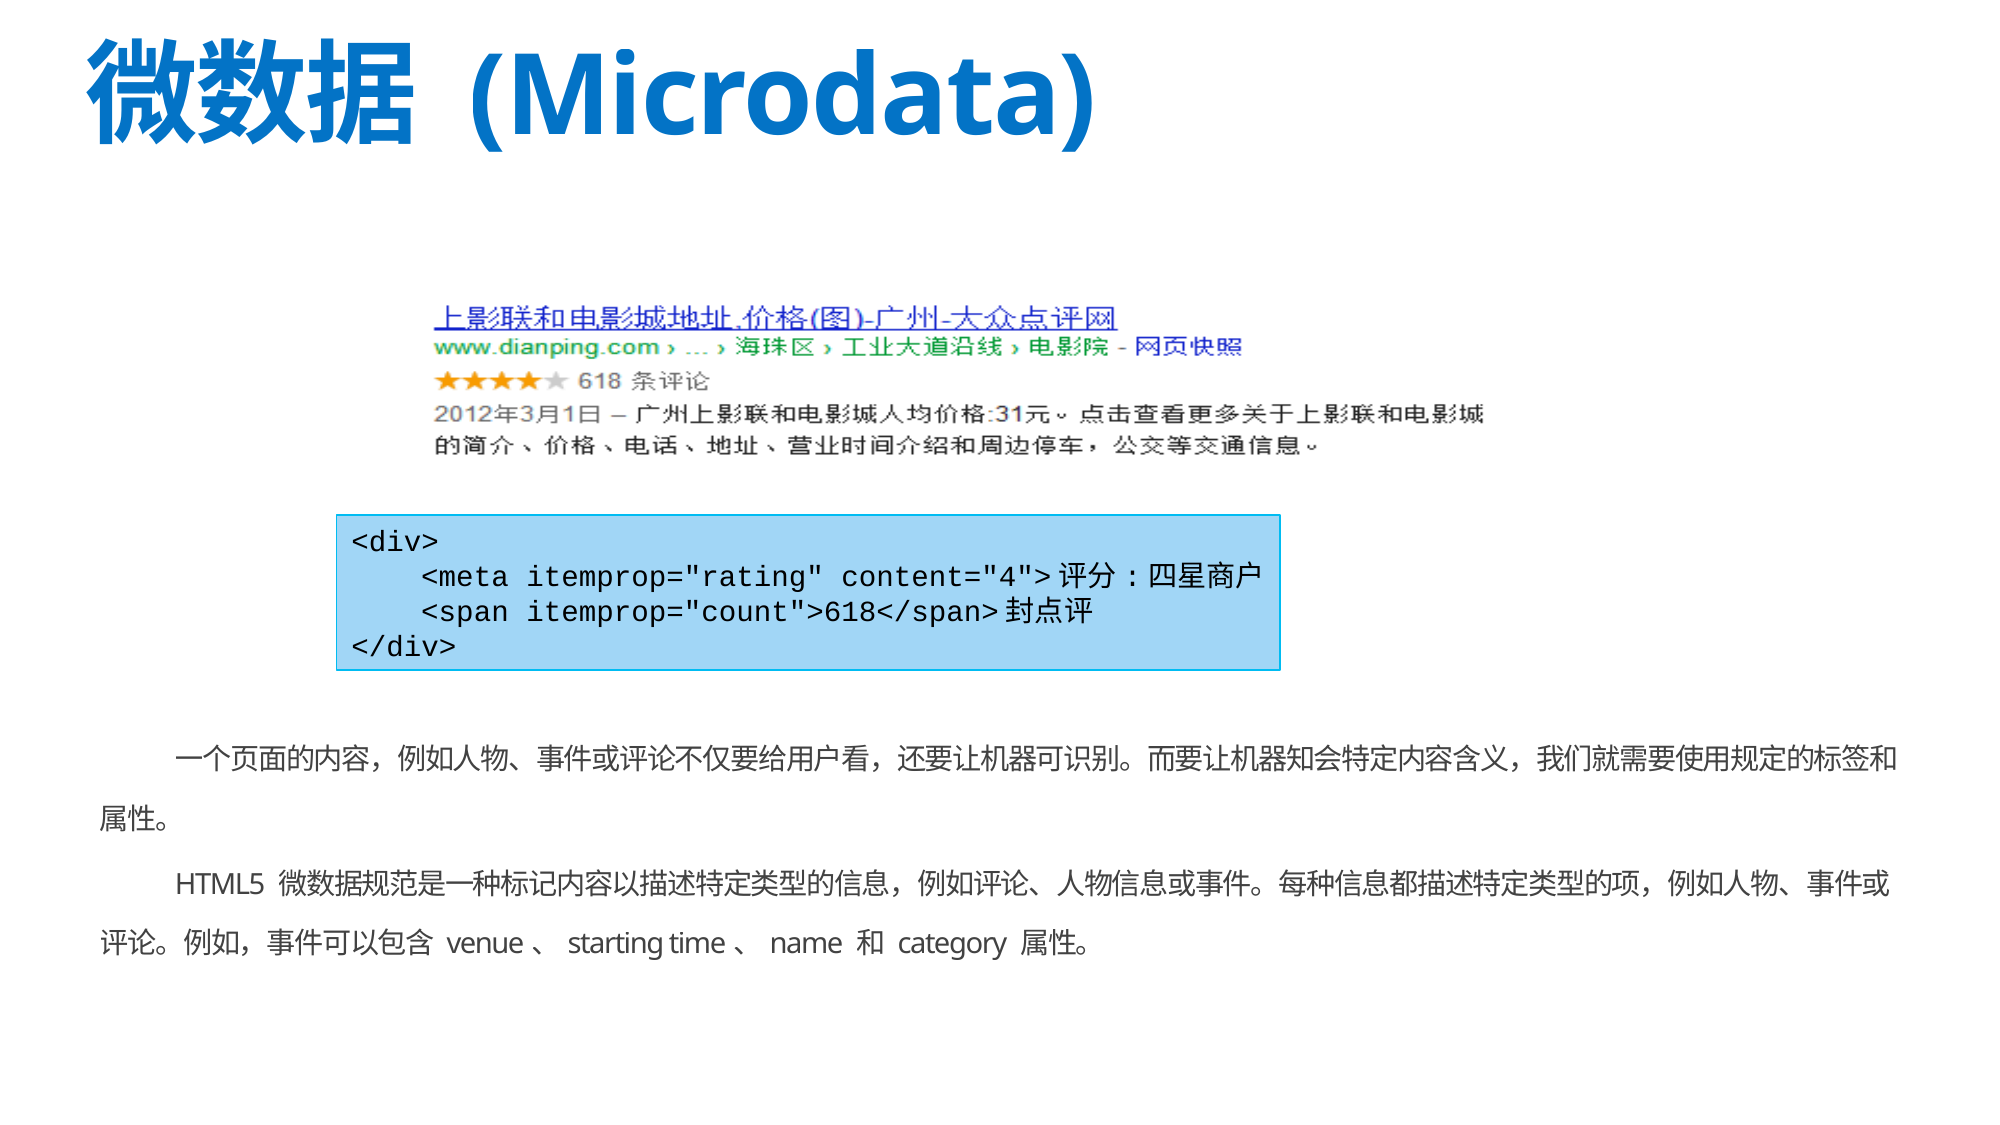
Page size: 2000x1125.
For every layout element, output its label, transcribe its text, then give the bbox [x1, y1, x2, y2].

list 一个页面的内容，例如人物、事件或评论不仅要给用户看，还要让机器可识别。而要让机器知会特定内容含义，我们就需要使用规定的标签和属性。 HTML5 微数据规范是一种标记内容以描述特定类型的信息，例如评论、人物信息或事件。每种信息都描述特定类型的项，例如人物、事件或评论。例如，事件可以包含 venue、starting time、name 和 category 属性。 [99, 716, 1900, 1024]
text_box <div> <meta itemprop="rating" content="4">评分:四星商户 <span itemprop="count">618</span>封点评 </div> [336, 514, 1281, 671]
picture [418, 290, 1504, 484]
title 微数据 (Microdata) [85, 37, 1914, 161]
